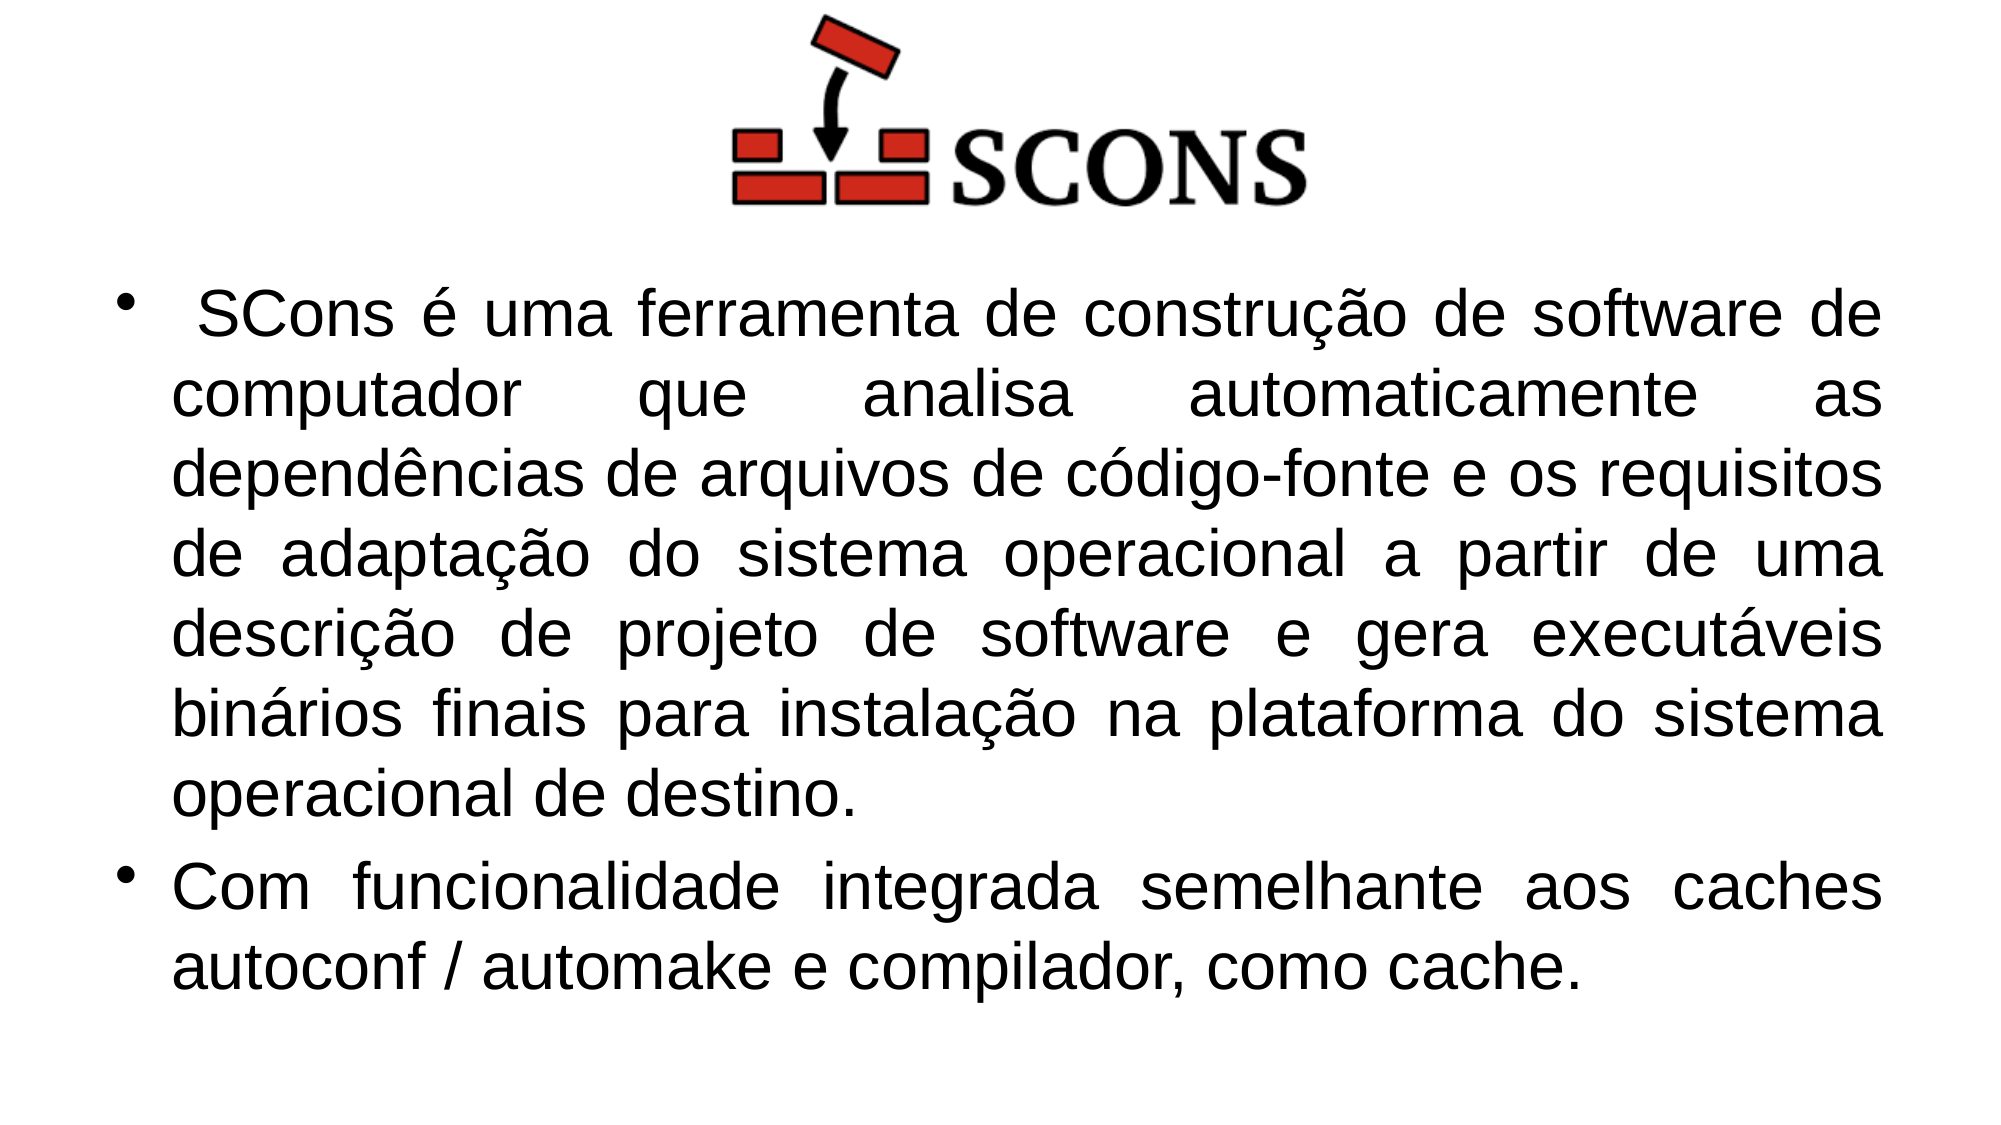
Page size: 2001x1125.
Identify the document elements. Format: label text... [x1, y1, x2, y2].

list SCons é uma ferramenta de construção de software de computador que analisa automaticamente as dependências de arquivos de código-fonte e os requisitos de adaptação do sistema operacional a partir de uma descrição de projeto de software e gera executáveis binários finais para instalação na plataforma do sistema operacional de destino. Com funcionalidade integrada semelhante aos caches autoconf / automake e compilador, como cache. [99, 262, 1901, 1006]
picture [725, 5, 1314, 216]
